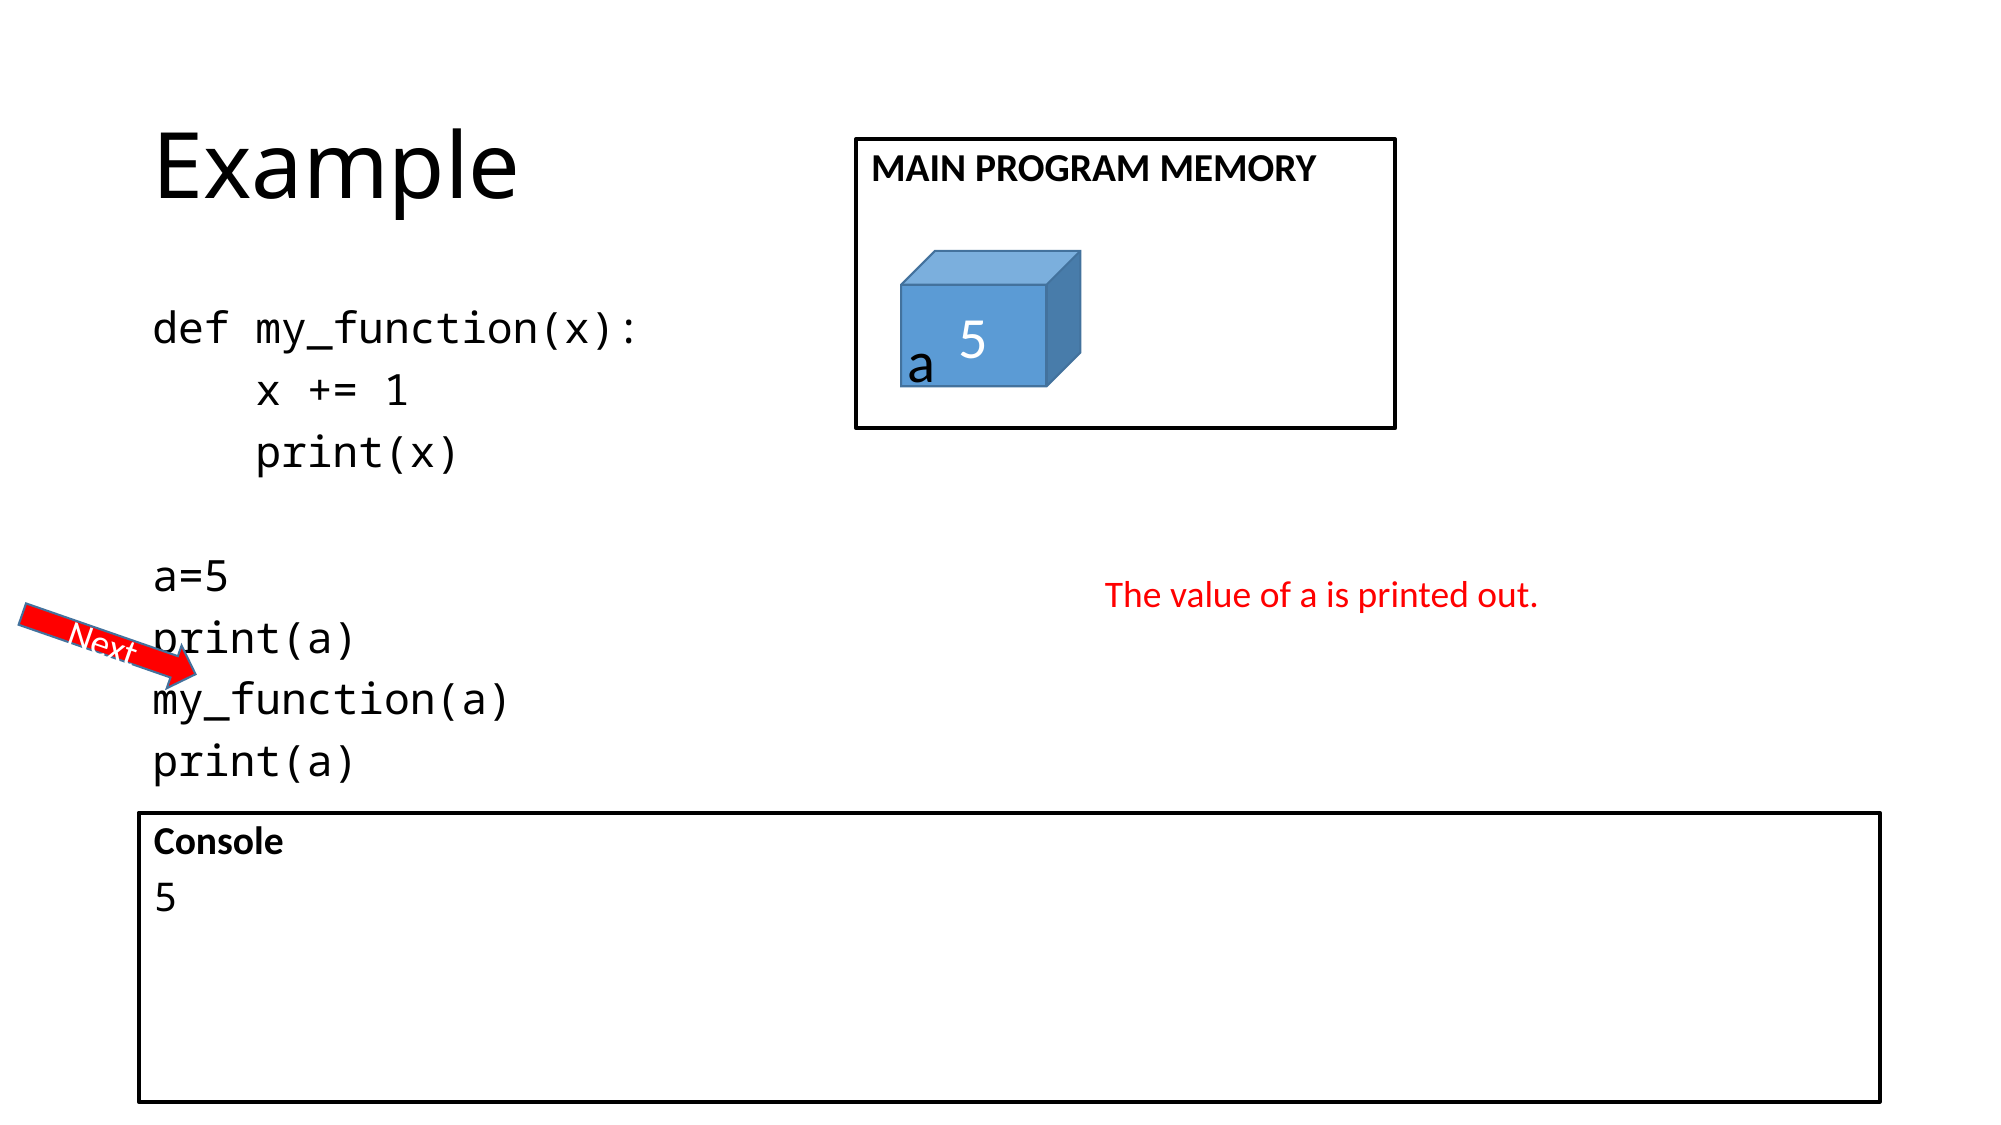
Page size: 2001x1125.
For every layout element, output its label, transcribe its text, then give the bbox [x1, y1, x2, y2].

title Example [137, 59, 1863, 278]
text_box Console 5 [138, 812, 1880, 1102]
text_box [856, 139, 1396, 429]
text_box Next [17, 602, 197, 691]
text_box The value of a is printed out. [1090, 562, 1834, 623]
list def my_function(x): x += 1 print(x) a=5 print(a) my_function(a) print(a) [137, 299, 1898, 800]
